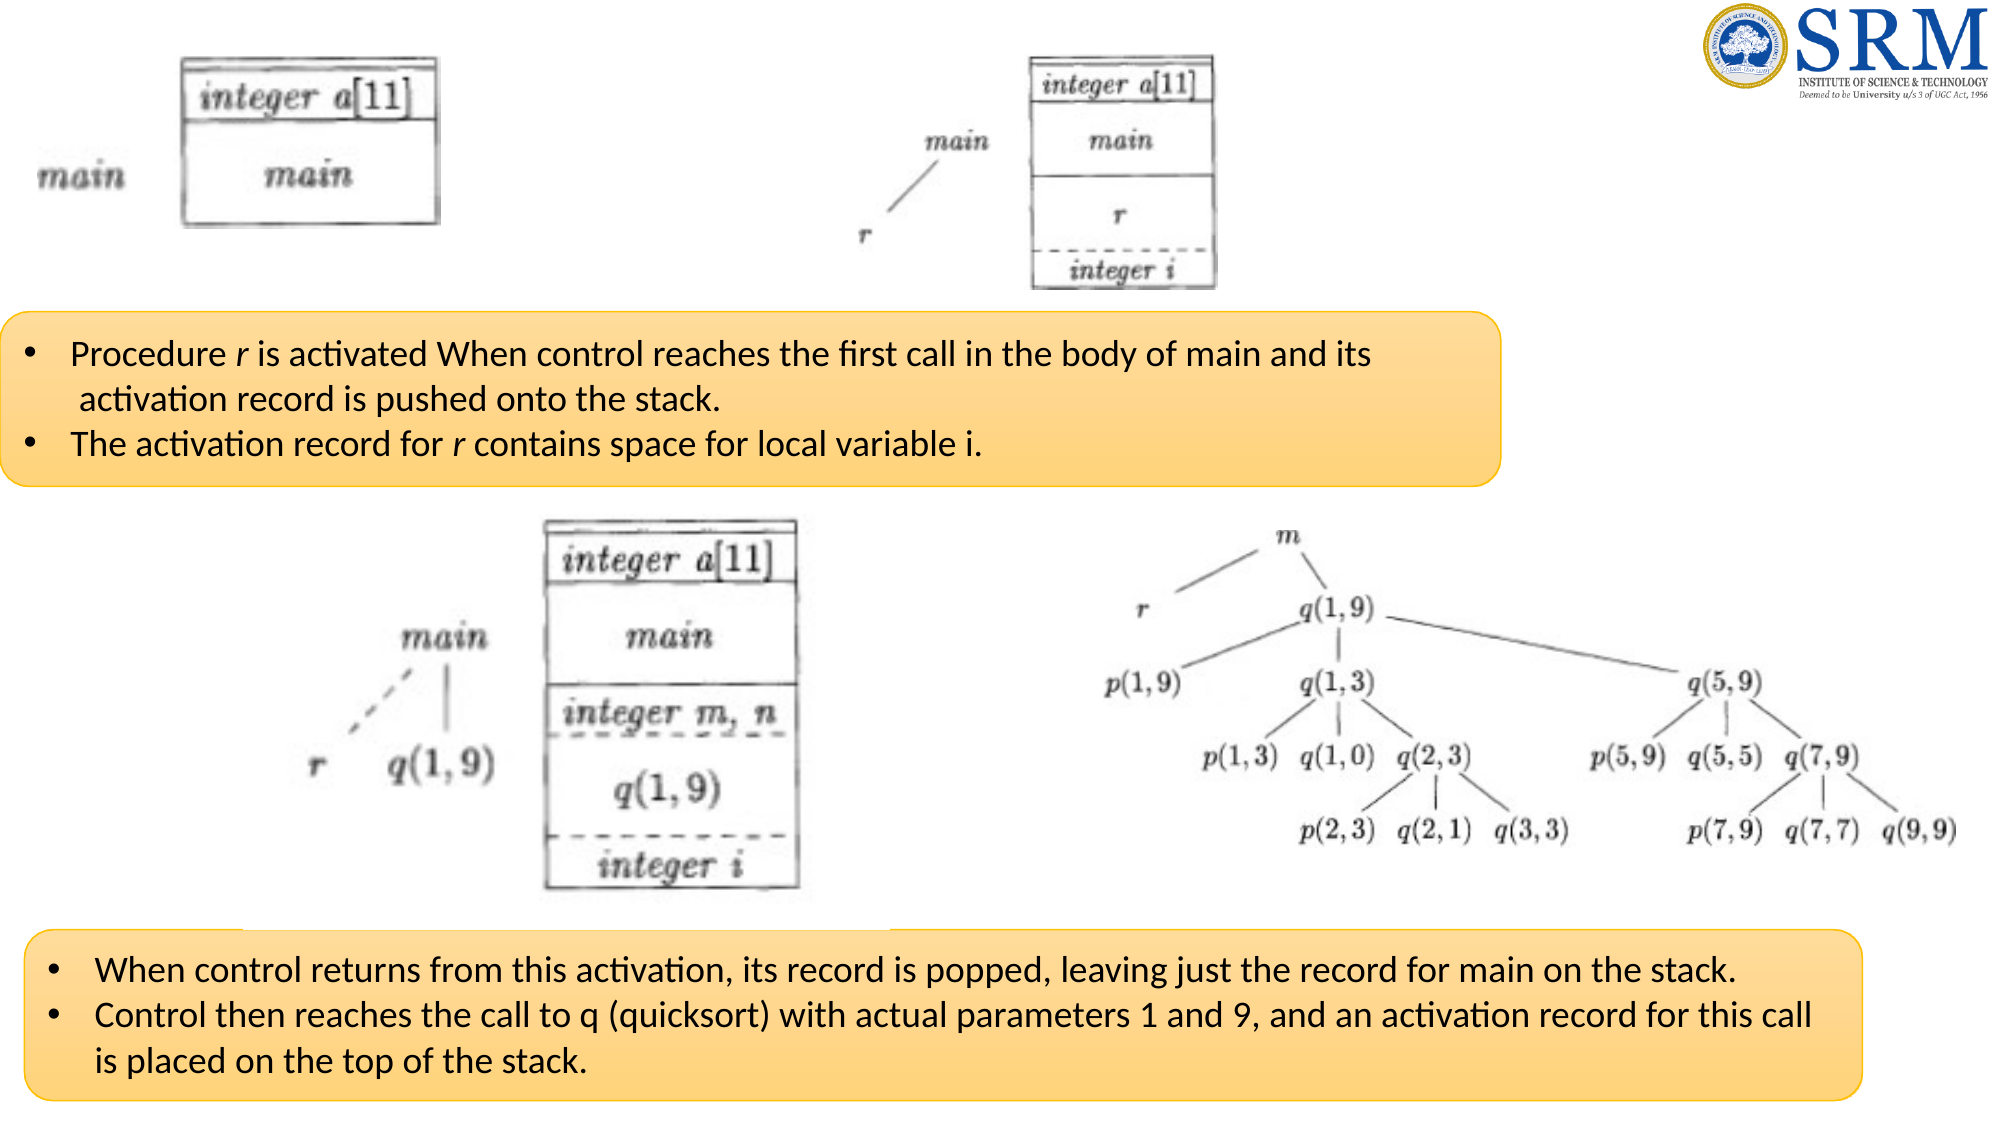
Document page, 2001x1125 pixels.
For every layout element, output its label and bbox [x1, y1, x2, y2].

picture [1703, 3, 1988, 100]
picture [37, 55, 441, 229]
text_box [0, 311, 1502, 487]
picture [858, 52, 1218, 290]
text_box [242, 491, 1956, 930]
text_box [24, 929, 1863, 1101]
